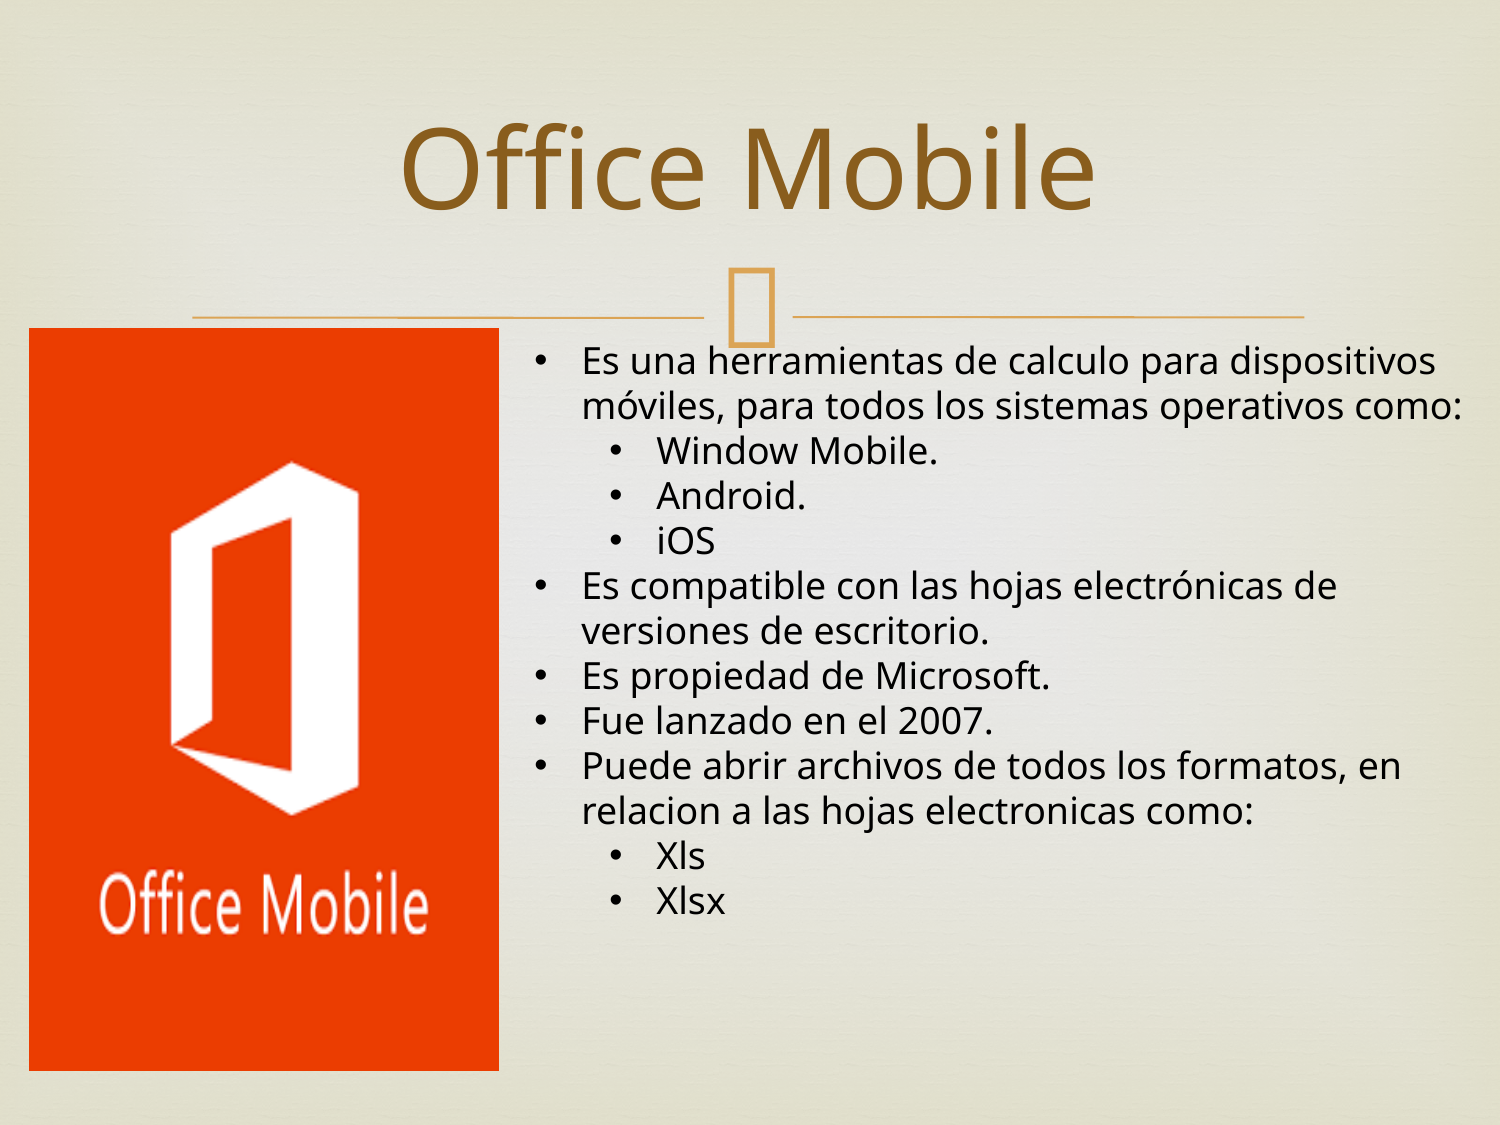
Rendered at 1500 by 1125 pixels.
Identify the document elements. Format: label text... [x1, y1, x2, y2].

title Office Mobile [112, 78, 1385, 252]
text_box Es una herramientas de calculo para dispositivos móviles, para todos los sistemas operativos como: Window Mobile. Android. iOS Es compatible con las hojas electrónicas de versiones de escritorio. Es propiedad de Microsoft. Fue lanzado en el 2007. Puede abrir archivos de todos los formatos, en relacion a las hojas electronicas como: Xls Xlsx [519, 329, 1500, 1020]
picture [28, 327, 499, 1071]
